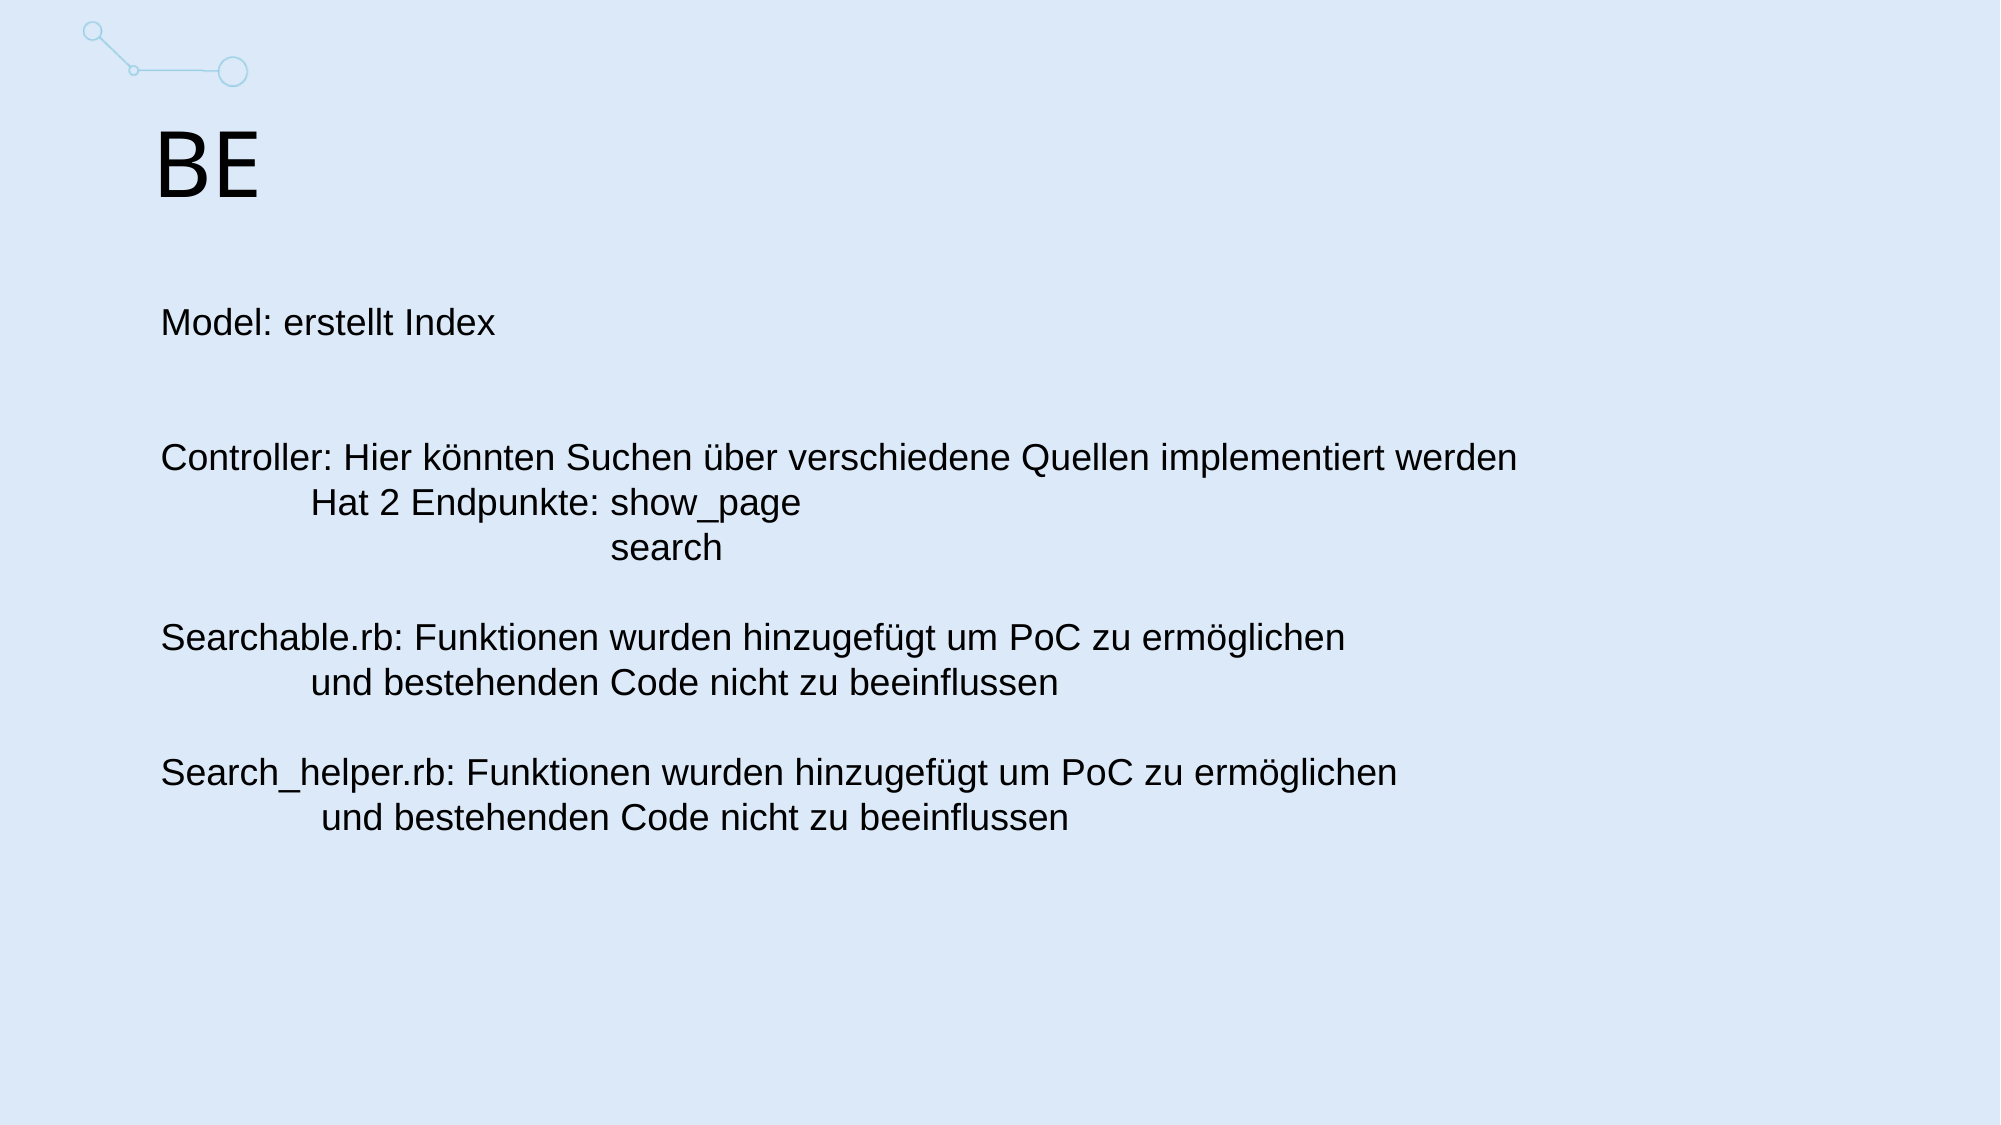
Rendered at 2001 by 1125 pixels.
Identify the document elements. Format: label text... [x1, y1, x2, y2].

text_box Model: erstellt Index Controller: Hier könnten Suchen über verschiedene Quellen implementiert werden Hat 2 Endpunkte: show_page search Searchable.rb: Funktionen wurden hinzugefügt um PoC zu ermöglichen und bestehenden Code nicht zu beeinflussen Search_helper.rb: Funktionen wurden hinzugefügt um PoC zu ermöglichen und bestehenden Code nicht zu beeinflussen [145, 290, 1534, 891]
text_box BE [137, 59, 1862, 277]
